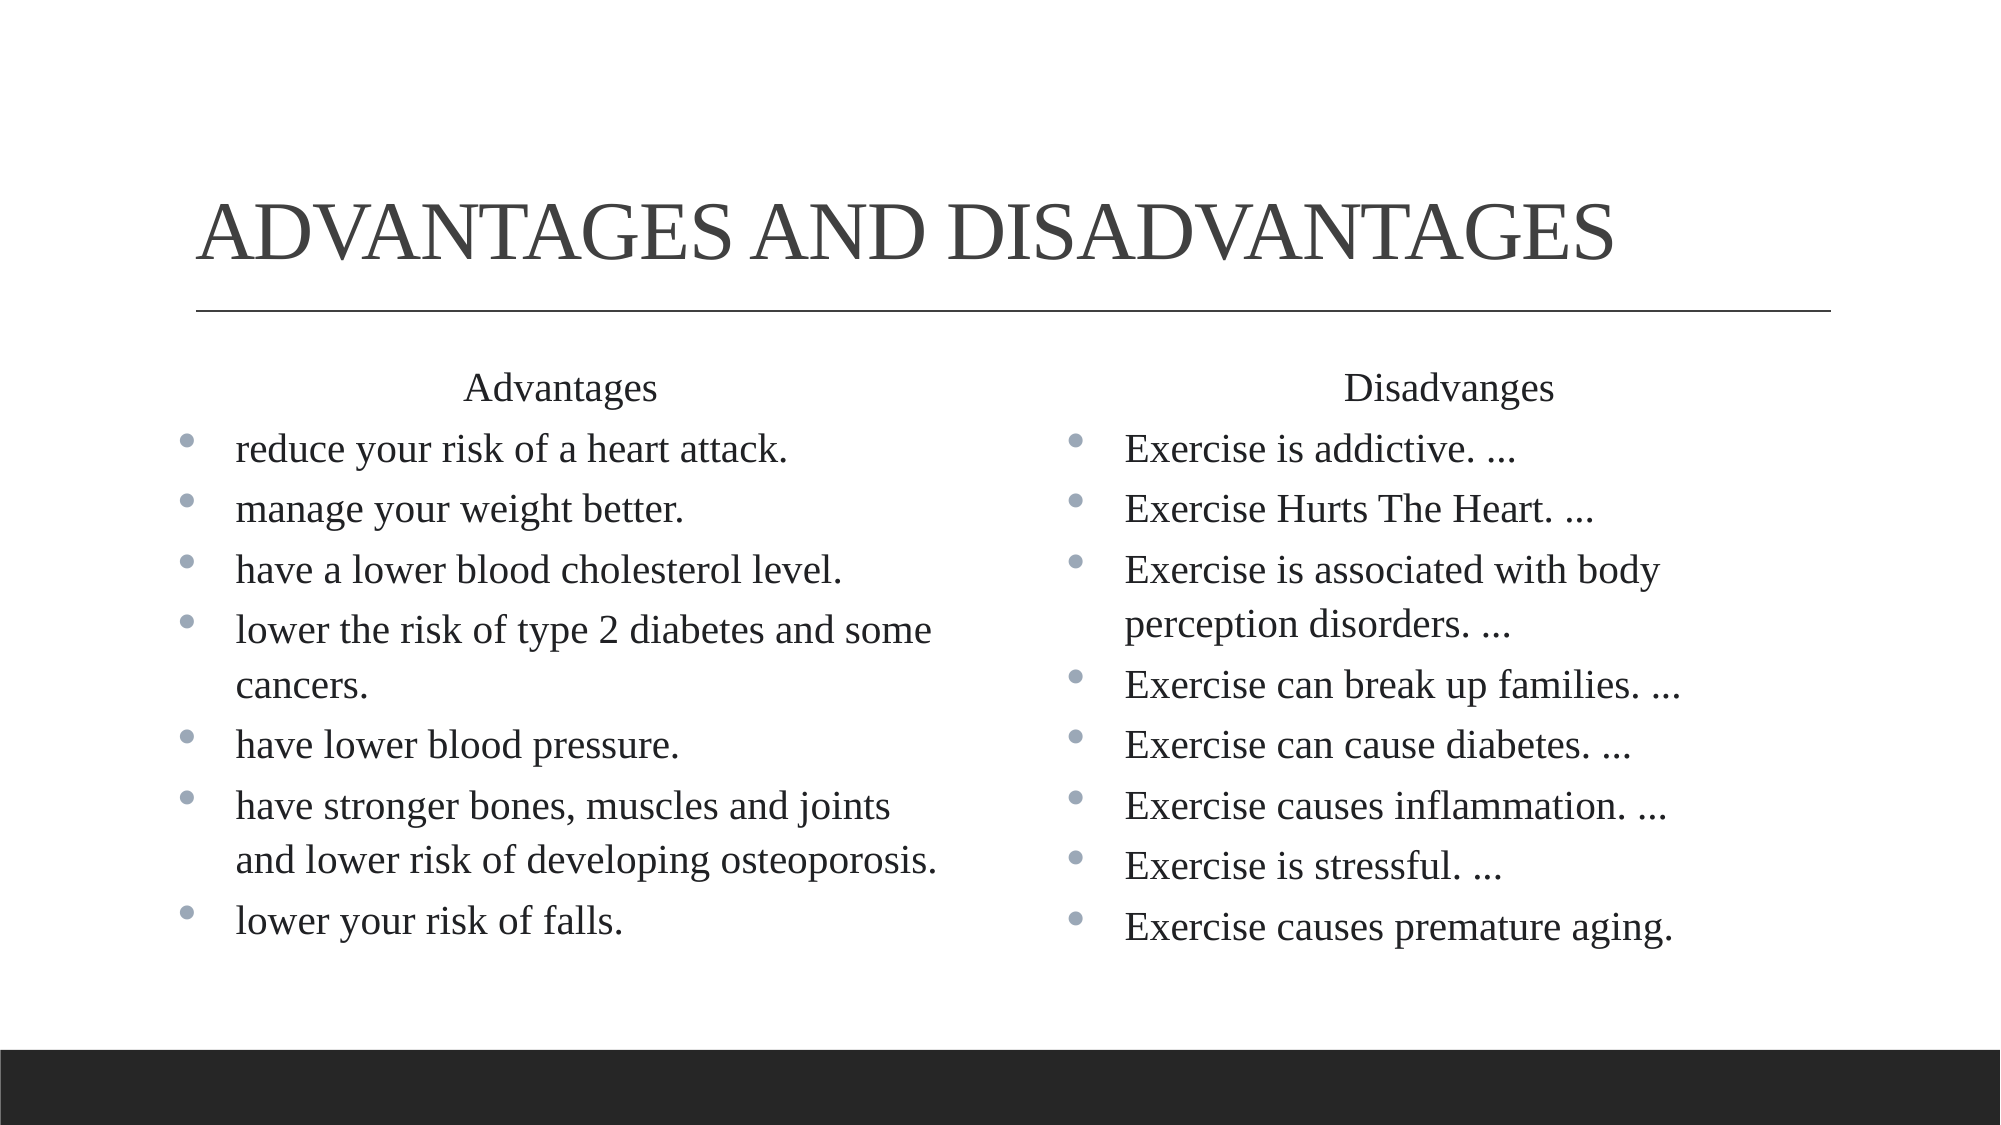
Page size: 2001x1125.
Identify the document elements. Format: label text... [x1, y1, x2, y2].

list Advantages reduce your risk of a heart attack. manage your weight better. have a lower blood cholesterol level. lower the risk of type 2 diabetes and some cancers. have lower blood pressure. have stronger bones, muscles and joints and lower risk of developing osteoporosis. lower your risk of falls. [180, 347, 942, 963]
title ADVANTAGES AND DISADVANTAGES [180, 47, 1830, 285]
list Disadvanges Exercise is addictive. ... Exercise Hurts The Heart. ... Exercise is associated with body perception disorders. ... Exercise can break up families. ... Exercise can cause diabetes. ... Exercise causes inflammation. ... Exercise is stressful. ... Exercise causes premature aging. [1068, 347, 1830, 963]
